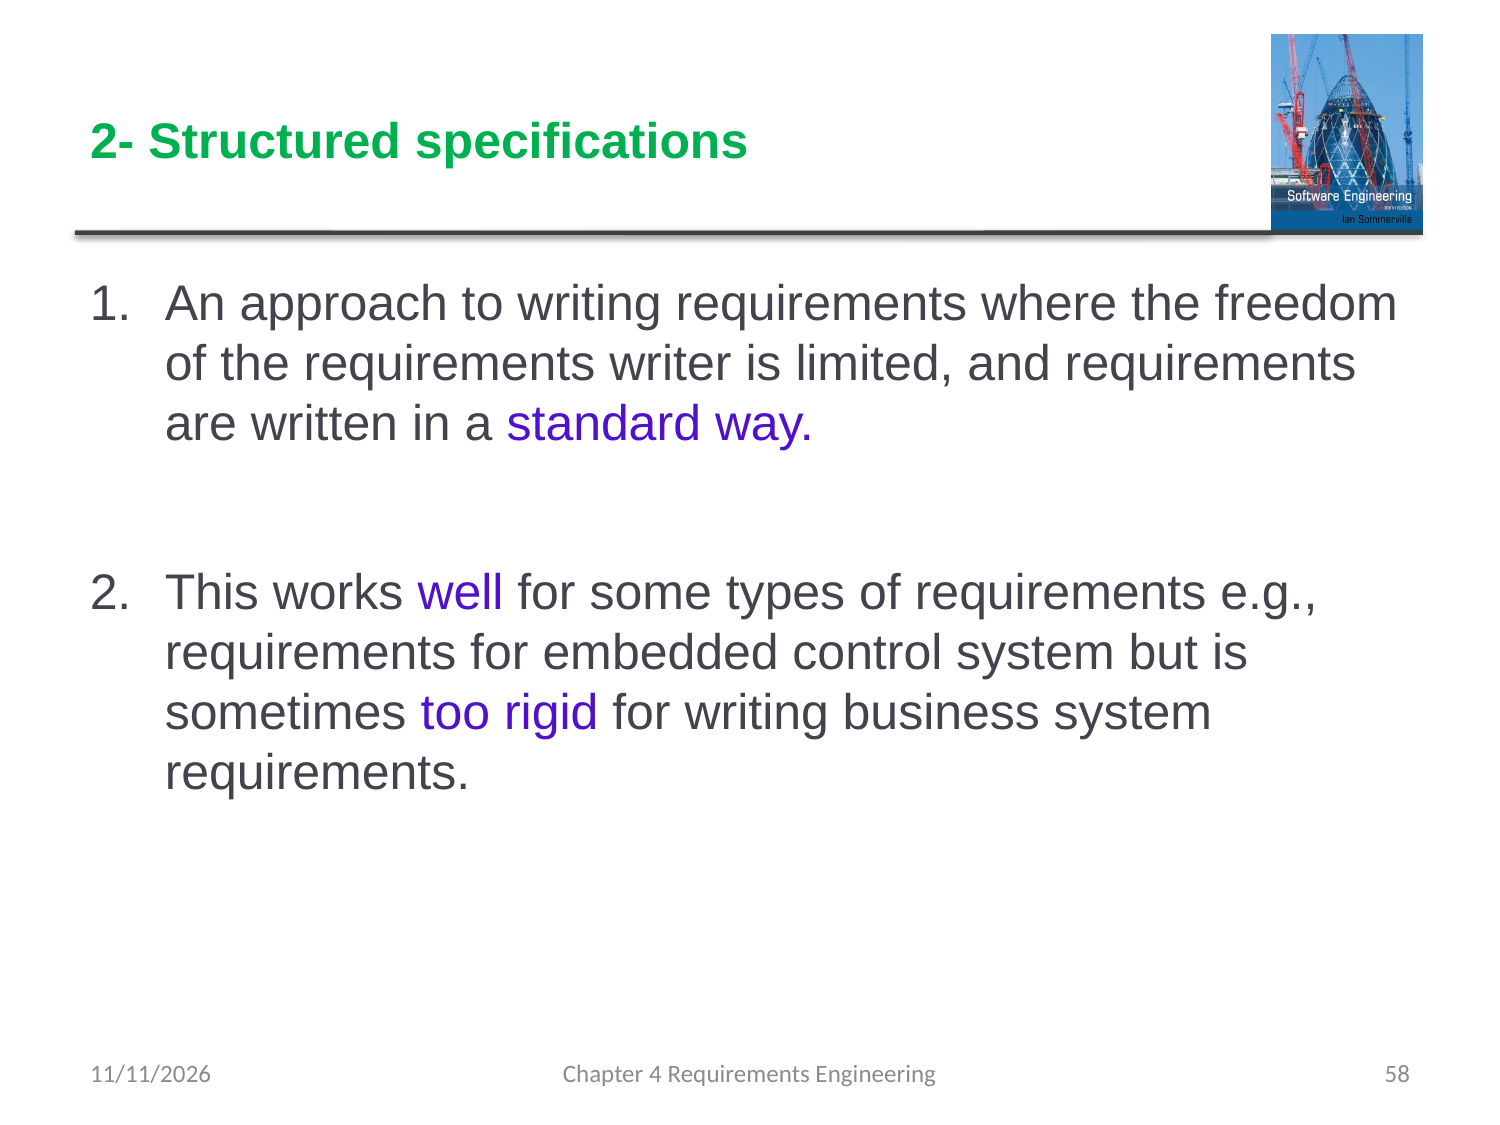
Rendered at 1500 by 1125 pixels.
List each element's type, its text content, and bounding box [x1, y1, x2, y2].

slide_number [75, 1042, 425, 1103]
picture [1271, 34, 1423, 230]
list An approach to writing requirements where the freedom of the requirements writer is limited, and requirements are written in a standard way. This works well for some types of requirements e.g., requirements for embedded control system but is sometimes too rigid for writing business system requirements. [75, 262, 1425, 1005]
footer Chapter 4 Requirements Engineering [512, 1042, 988, 1103]
slide_number 58 [1074, 1042, 1425, 1103]
title 2- Structured specifications [74, 44, 1272, 233]
